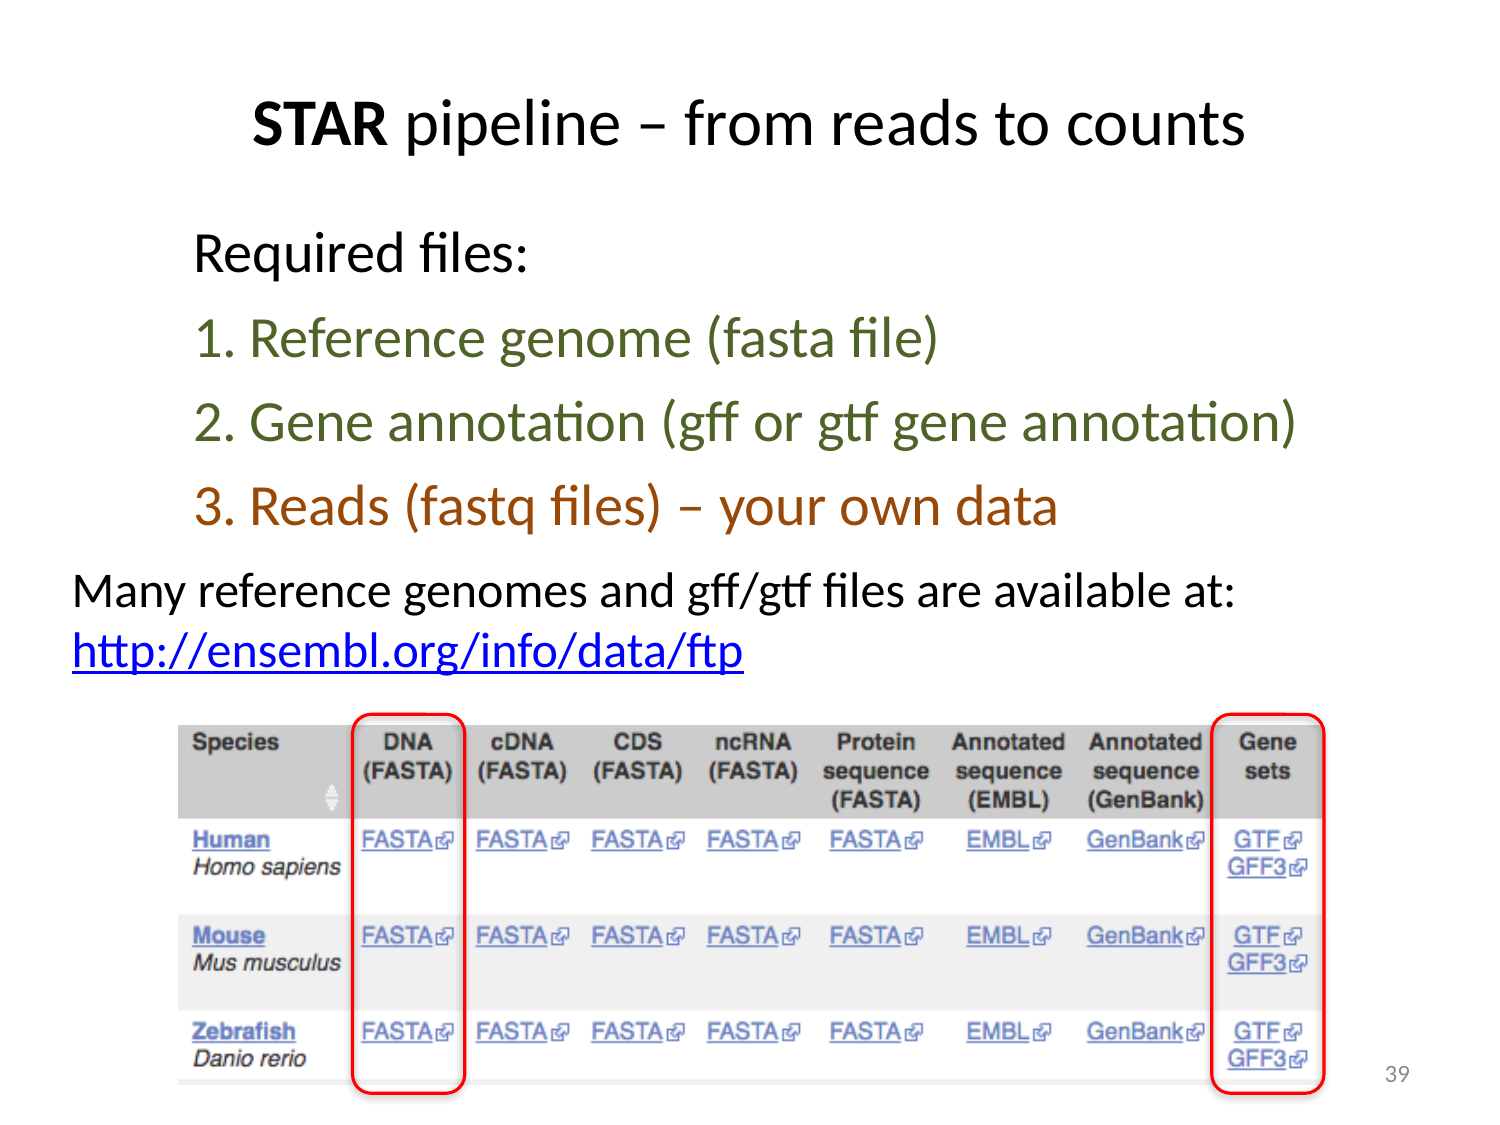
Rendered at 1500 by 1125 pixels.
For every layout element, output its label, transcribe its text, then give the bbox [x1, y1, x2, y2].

title STAR pipeline – from reads to counts [75, 45, 1425, 194]
slide_number 39 [1074, 1042, 1425, 1103]
text_box Required files: Reference genome (fasta file) Gene annotation (gff or gtf gene annotation) Reads (fastq files) – your own data [178, 193, 1425, 544]
text_box Many reference genomes and gff/gtf files are available at: http://ensembl.org/info/data/ftp [56, 550, 1425, 685]
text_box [178, 714, 1325, 1094]
